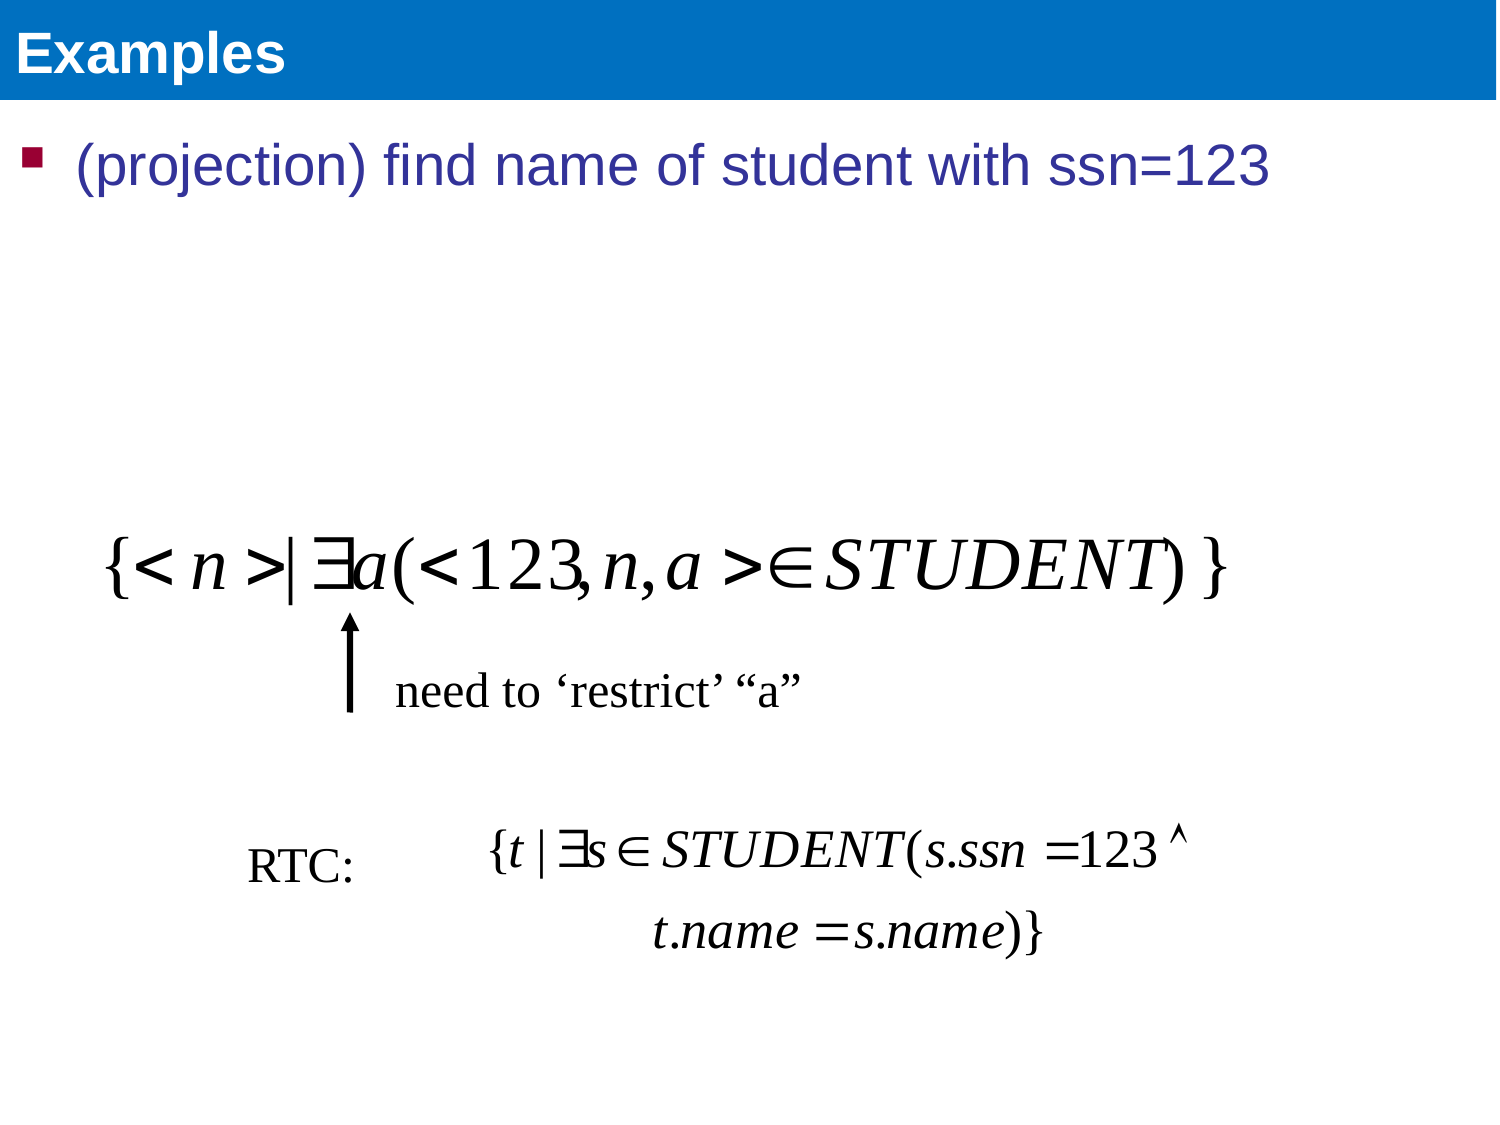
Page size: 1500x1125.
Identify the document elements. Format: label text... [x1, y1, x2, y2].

text_box need to ‘restrict’ “a” [380, 649, 818, 725]
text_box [482, 818, 1227, 973]
text_box RTC: [232, 824, 371, 900]
title Examples [0, 0, 1497, 100]
list (projection) find name of student with ssn=123 [4, 119, 1495, 1113]
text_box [96, 524, 1241, 622]
